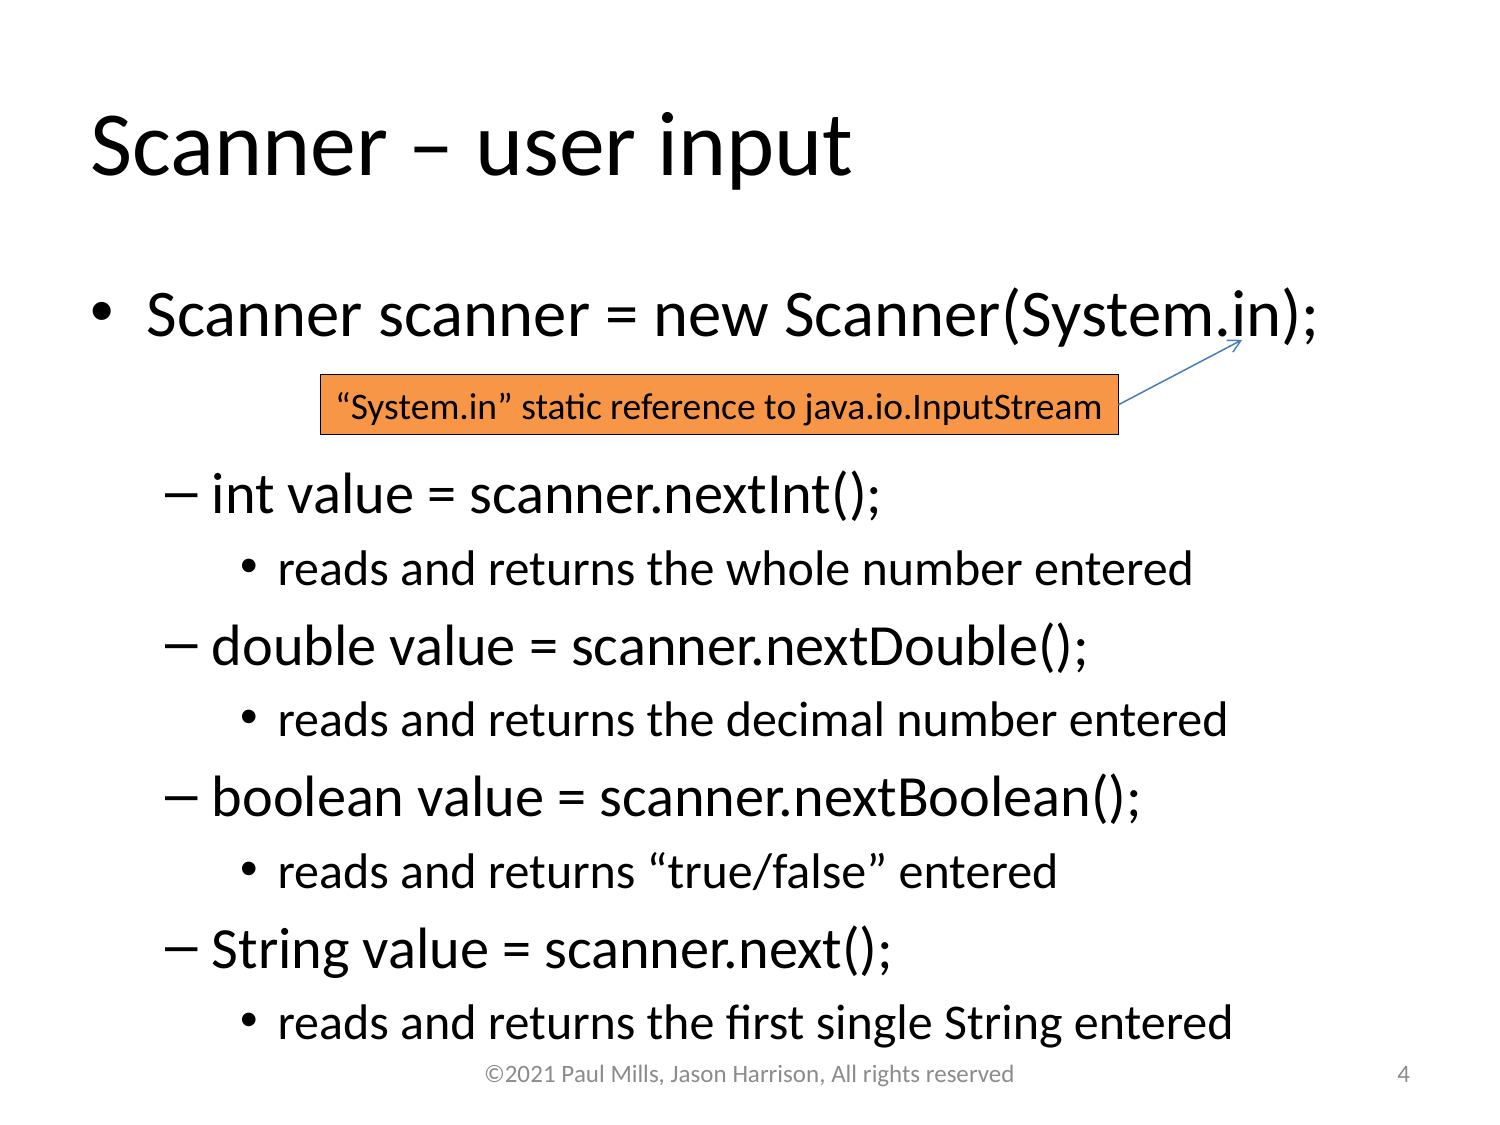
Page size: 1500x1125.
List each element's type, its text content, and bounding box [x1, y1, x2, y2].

footer ©2021 Paul Mills, Jason Harrison, All rights reserved [445, 1042, 1055, 1103]
list Scanner scanner = new Scanner(System.in); int value = scanner.nextInt(); reads and returns the whole number entered double value = scanner.nextDouble(); reads and returns the decimal number entered boolean value = scanner.nextBoolean(); reads and returns “true/false” entered String value = scanner.next(); reads and returns the first single String entered [75, 262, 1425, 1067]
text_box “System.in” static reference to java.io.InputStream [320, 374, 1119, 435]
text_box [1122, 339, 1243, 406]
slide_number 4 [1074, 1042, 1425, 1103]
title Scanner – user input [75, 45, 1425, 233]
